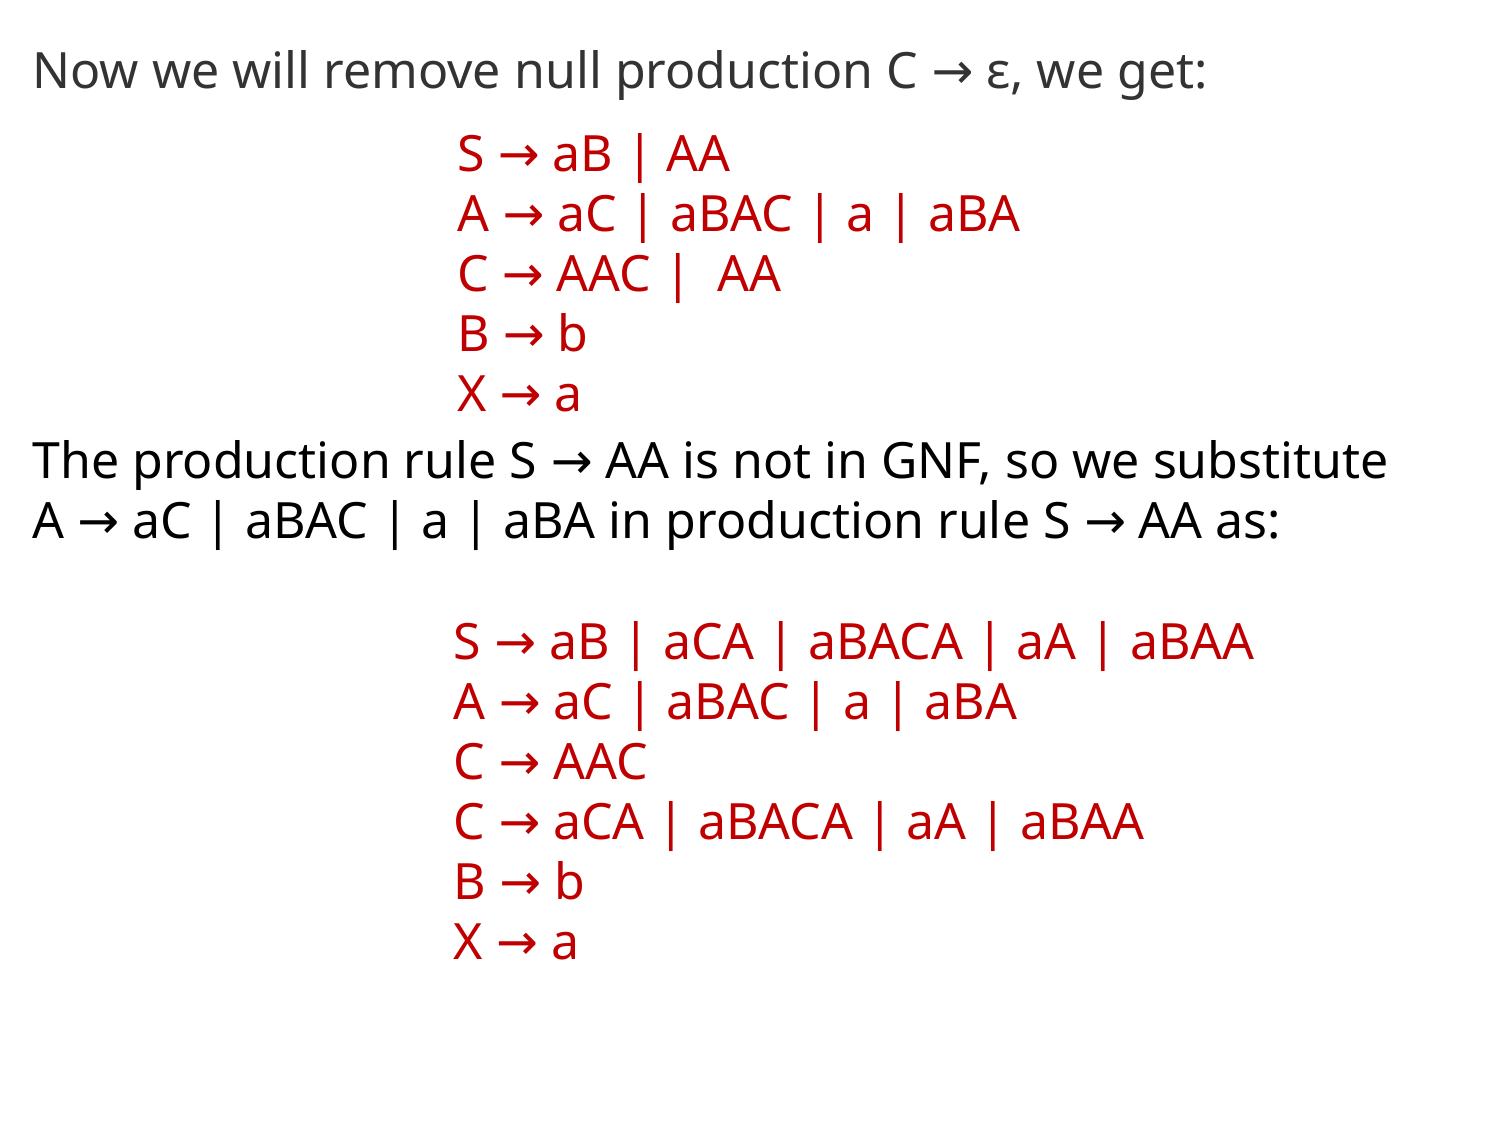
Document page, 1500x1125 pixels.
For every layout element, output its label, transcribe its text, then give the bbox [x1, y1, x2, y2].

text_box S → aB | AA A → aC | aBAC | a | aBA C → AAC | AA B → b X → a [442, 113, 1193, 421]
text_box The production rule S → AA is not in GNF, so we substitute A → aC | aBAC | a | aBA in production rule S → AA as: [17, 421, 1447, 556]
text_box S → aB | aCA | aBACA | aA | aBAA A → aC | aBAC | a | aBA C → AAC C → aCA | aBACA | aA | aBAA B → b X → a [439, 602, 1341, 977]
text_box Now we will remove null production C → ε, we get: [17, 30, 1424, 106]
